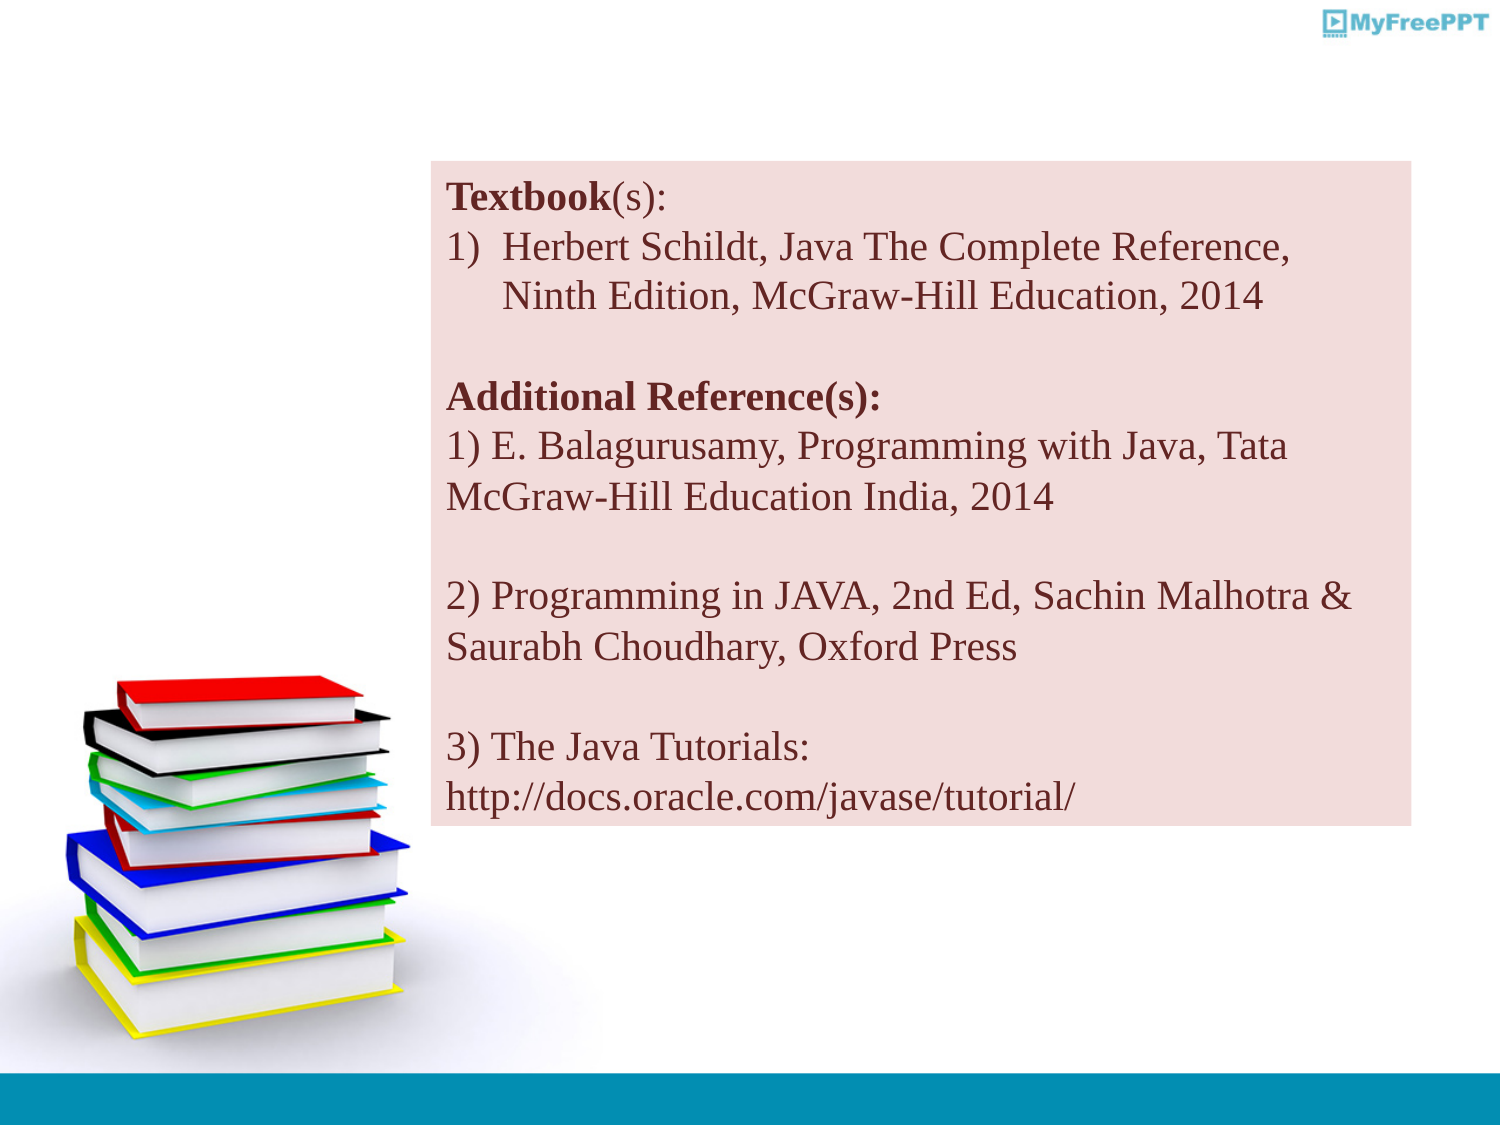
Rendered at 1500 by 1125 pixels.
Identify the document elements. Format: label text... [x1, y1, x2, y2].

picture [0, 0, 1500, 1073]
text_box Textbook(s): Herbert Schildt, Java The Complete Reference, Ninth Edition, McGraw-Hill Education, 2014 Additional Reference(s): 1) E. Balagurusamy, Programming with Java, Tata McGraw-Hill Education India, 2014 2) Programming in JAVA, 2nd Ed, Sachin Malhotra & Saurabh Choudhary, Oxford Press 3) The Java Tutorials: http://docs.oracle.com/javase/tutorial/ [430, 160, 1412, 826]
